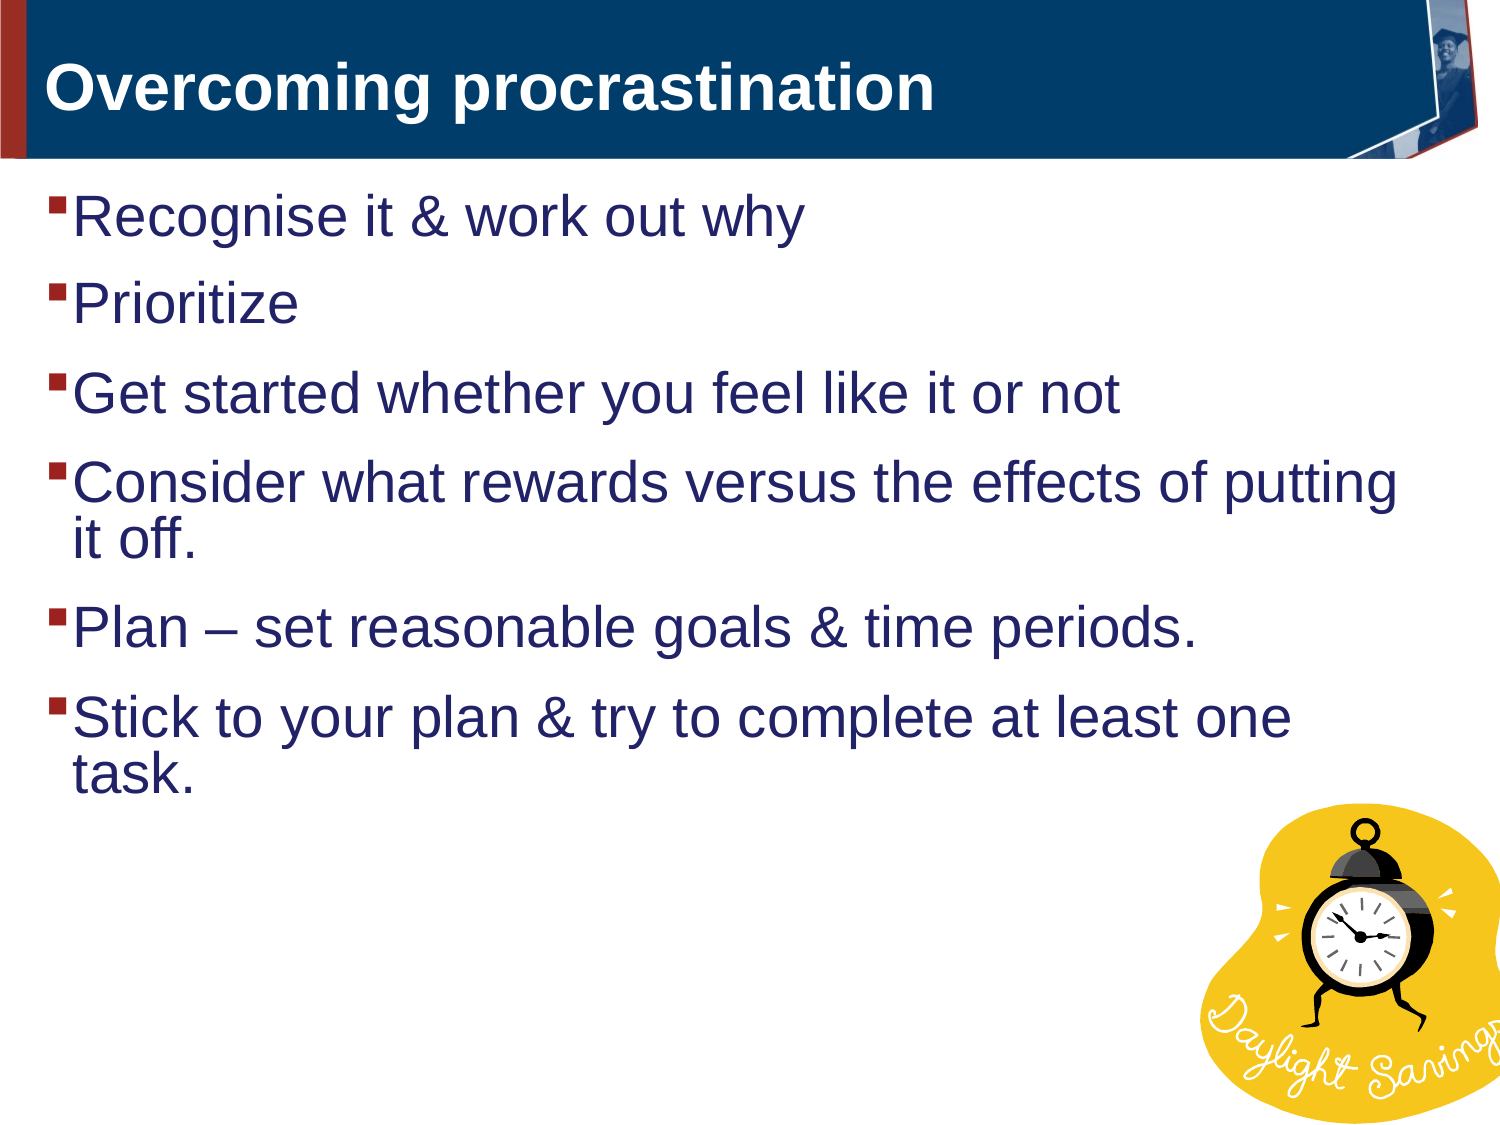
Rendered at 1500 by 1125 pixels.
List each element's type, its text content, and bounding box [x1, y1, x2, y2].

picture [0, 0, 1478, 159]
picture [1198, 801, 1500, 1125]
title Overcoming procrastination [29, 19, 1404, 149]
list Recognise it & work out why Prioritize Get started whether you feel like it or not Consider what rewards versus the effects of putting it off. Plan – set reasonable goals & time periods. Stick to your plan & try to complete at least one task. [29, 184, 1425, 1005]
